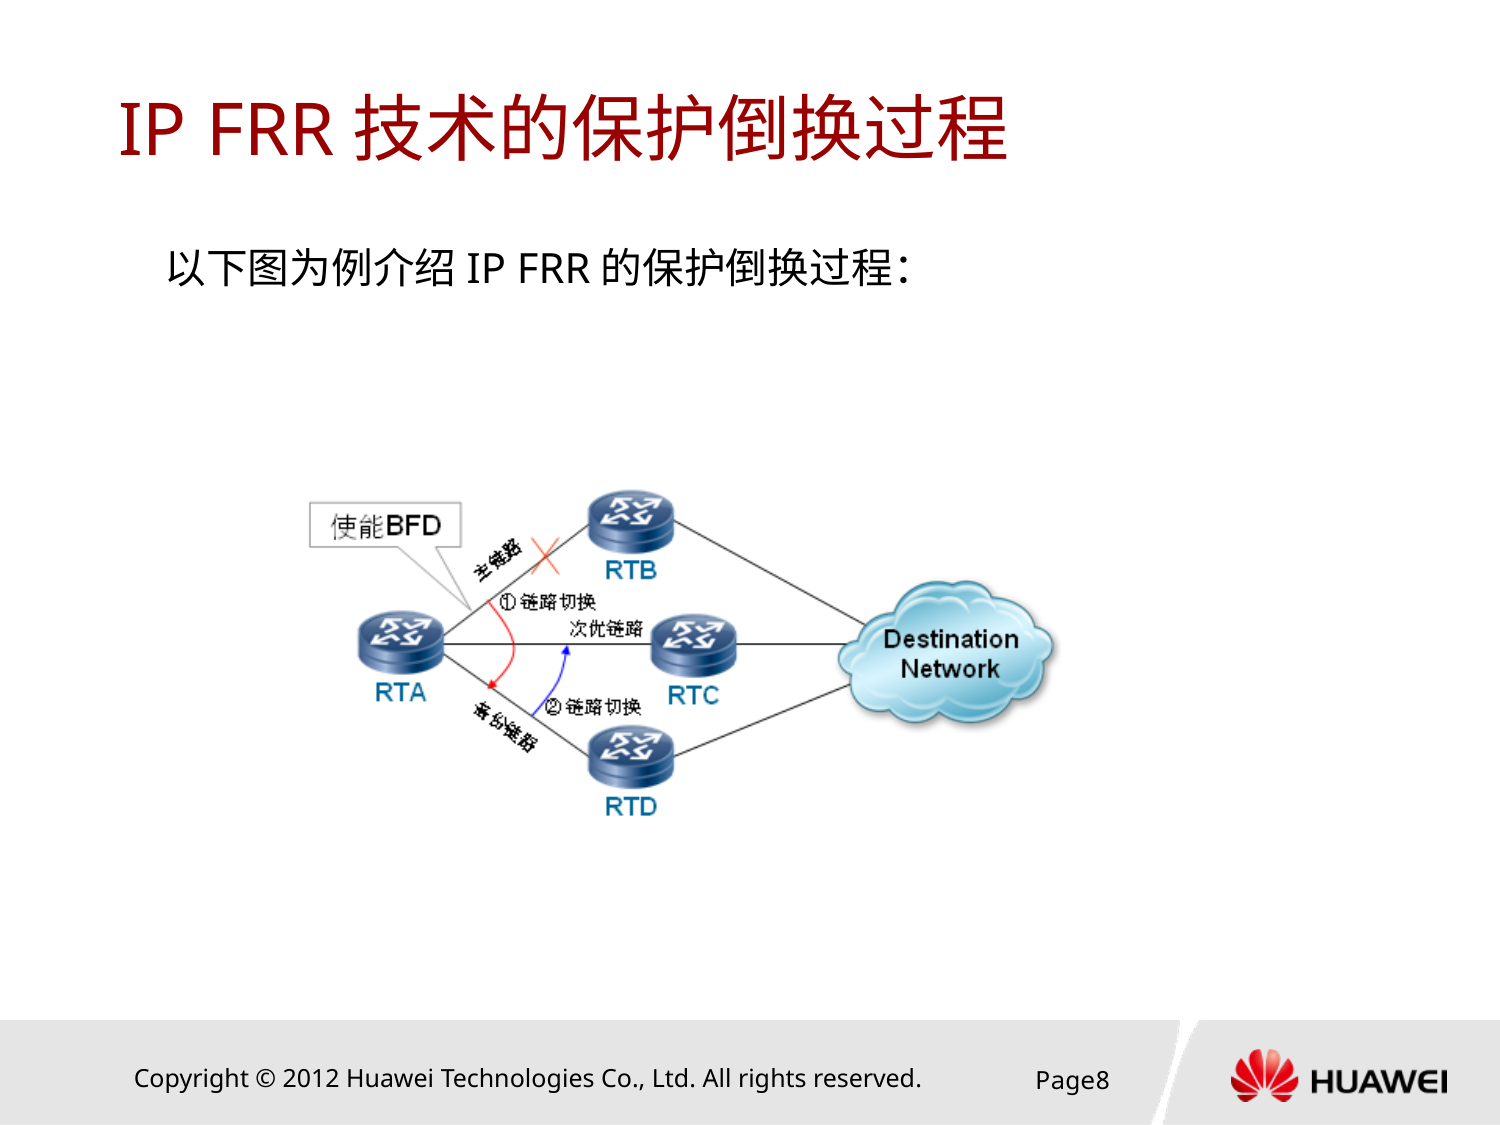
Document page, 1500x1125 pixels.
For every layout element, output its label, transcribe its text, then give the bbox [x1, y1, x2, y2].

picture [0, 1020, 1500, 1125]
list 以下图为例介绍IP FRR的保护倒换过程： [106, 225, 1409, 915]
title IP FRR技术的保护倒换过程 [104, 54, 1374, 198]
slide_number Page [1035, 1065, 1285, 1122]
picture [286, 465, 1073, 830]
